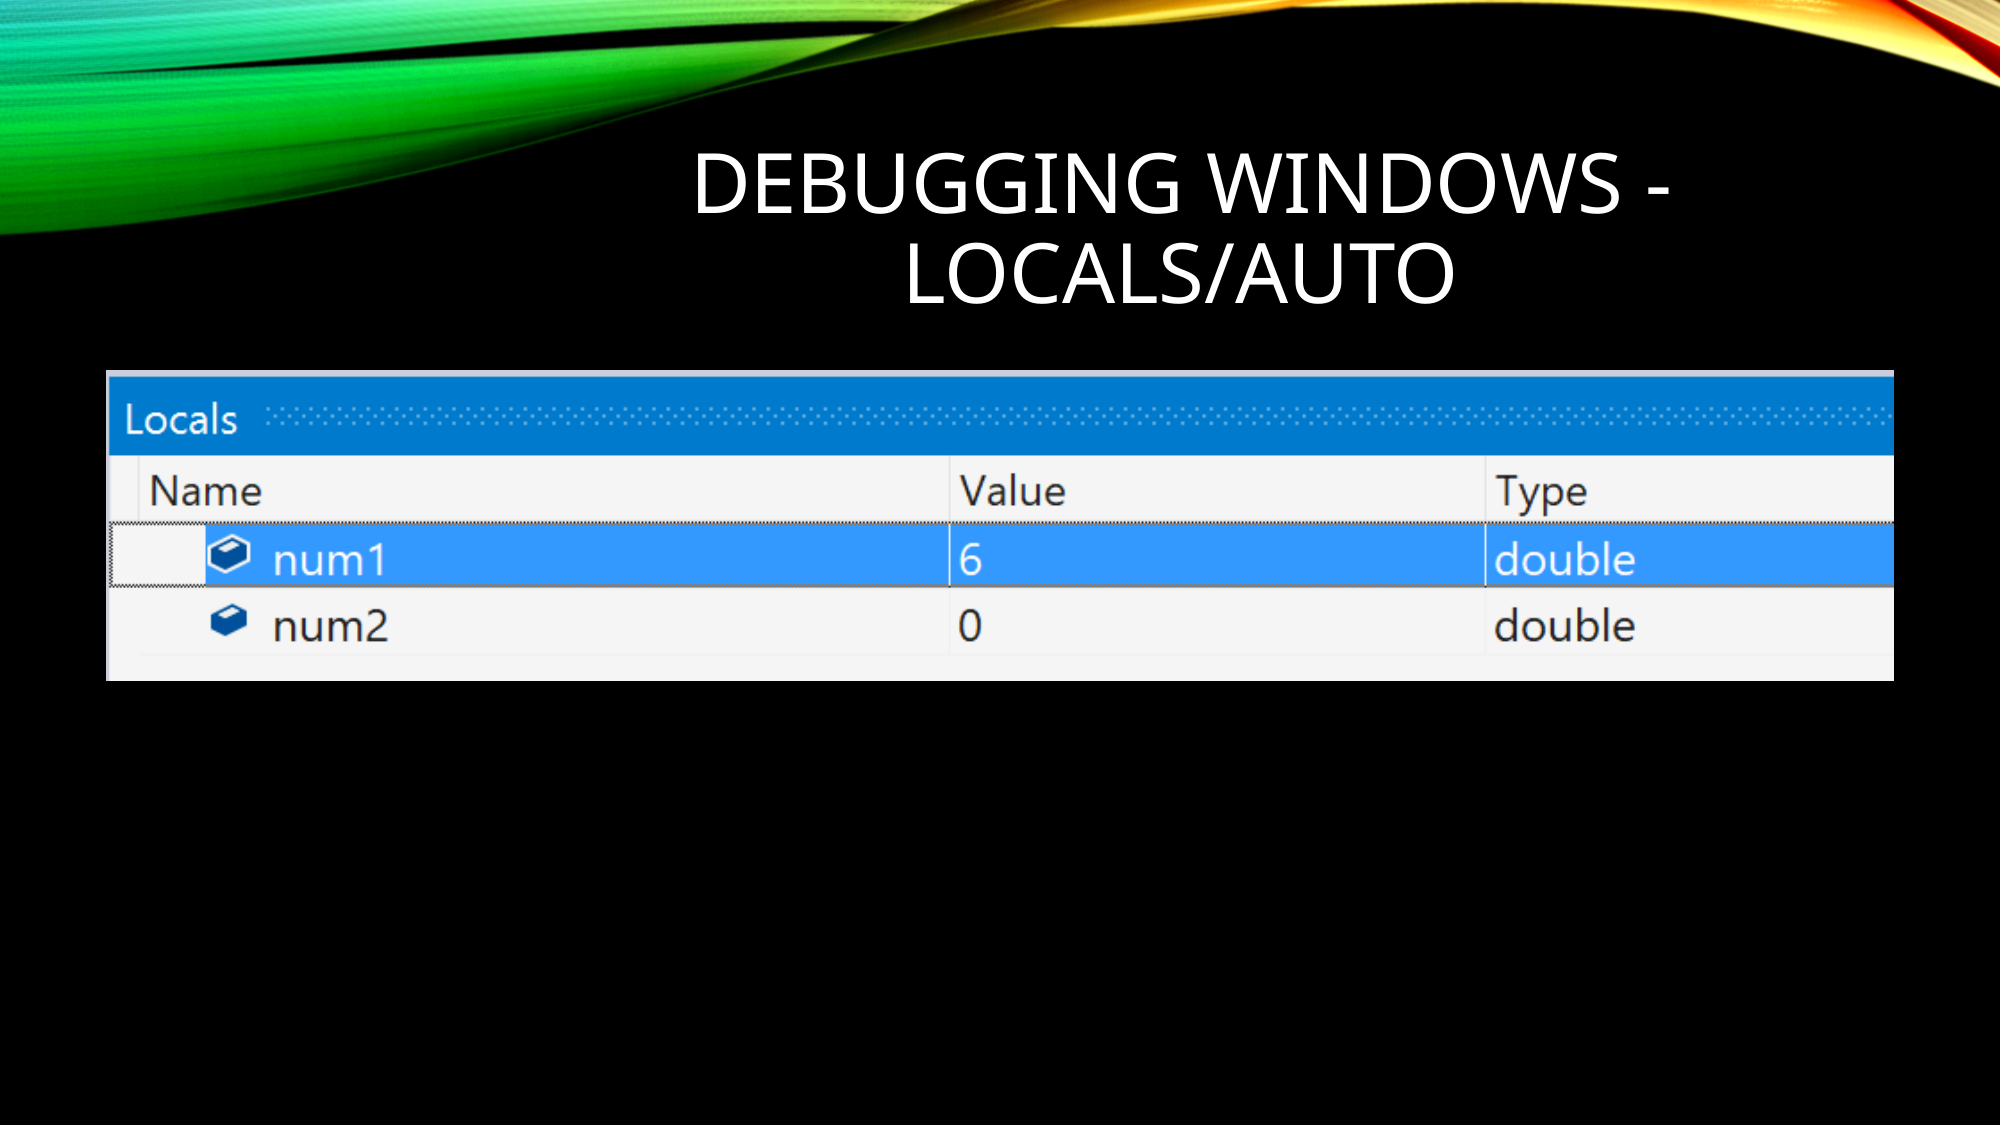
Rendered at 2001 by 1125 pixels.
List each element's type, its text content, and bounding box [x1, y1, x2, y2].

picture [0, 0, 2000, 237]
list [105, 369, 1894, 682]
title Debugging windows - Locals/Auto [474, 125, 1888, 338]
